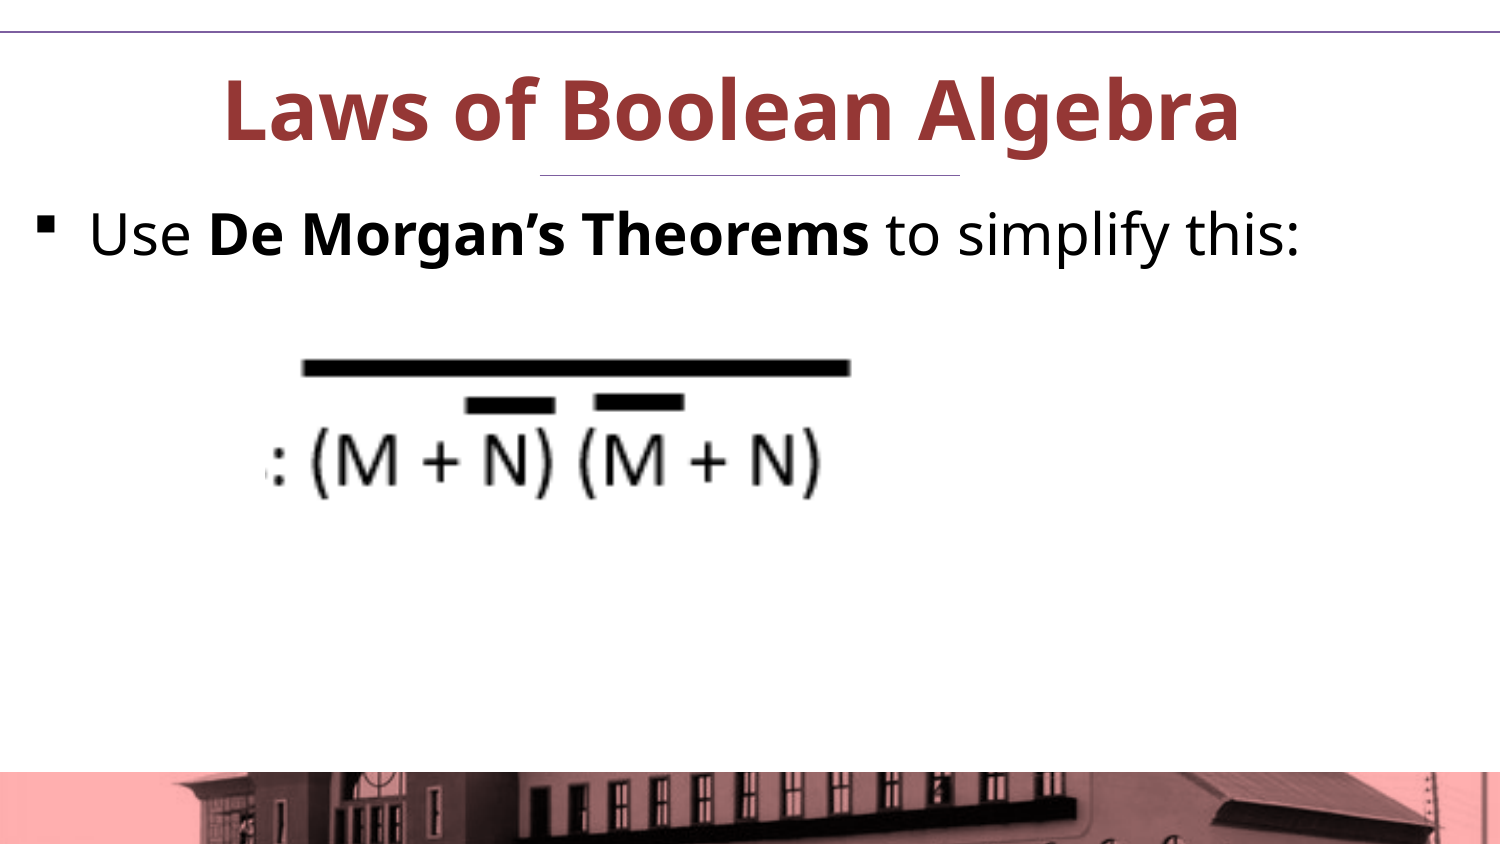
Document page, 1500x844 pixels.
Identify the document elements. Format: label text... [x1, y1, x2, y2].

title Laws of Boolean Algebra [0, 74, 1465, 139]
picture [265, 303, 1026, 565]
list Use De Morgan’s Theorems to simplify this: [17, 189, 1483, 769]
slide_number 9 [575, 790, 925, 836]
